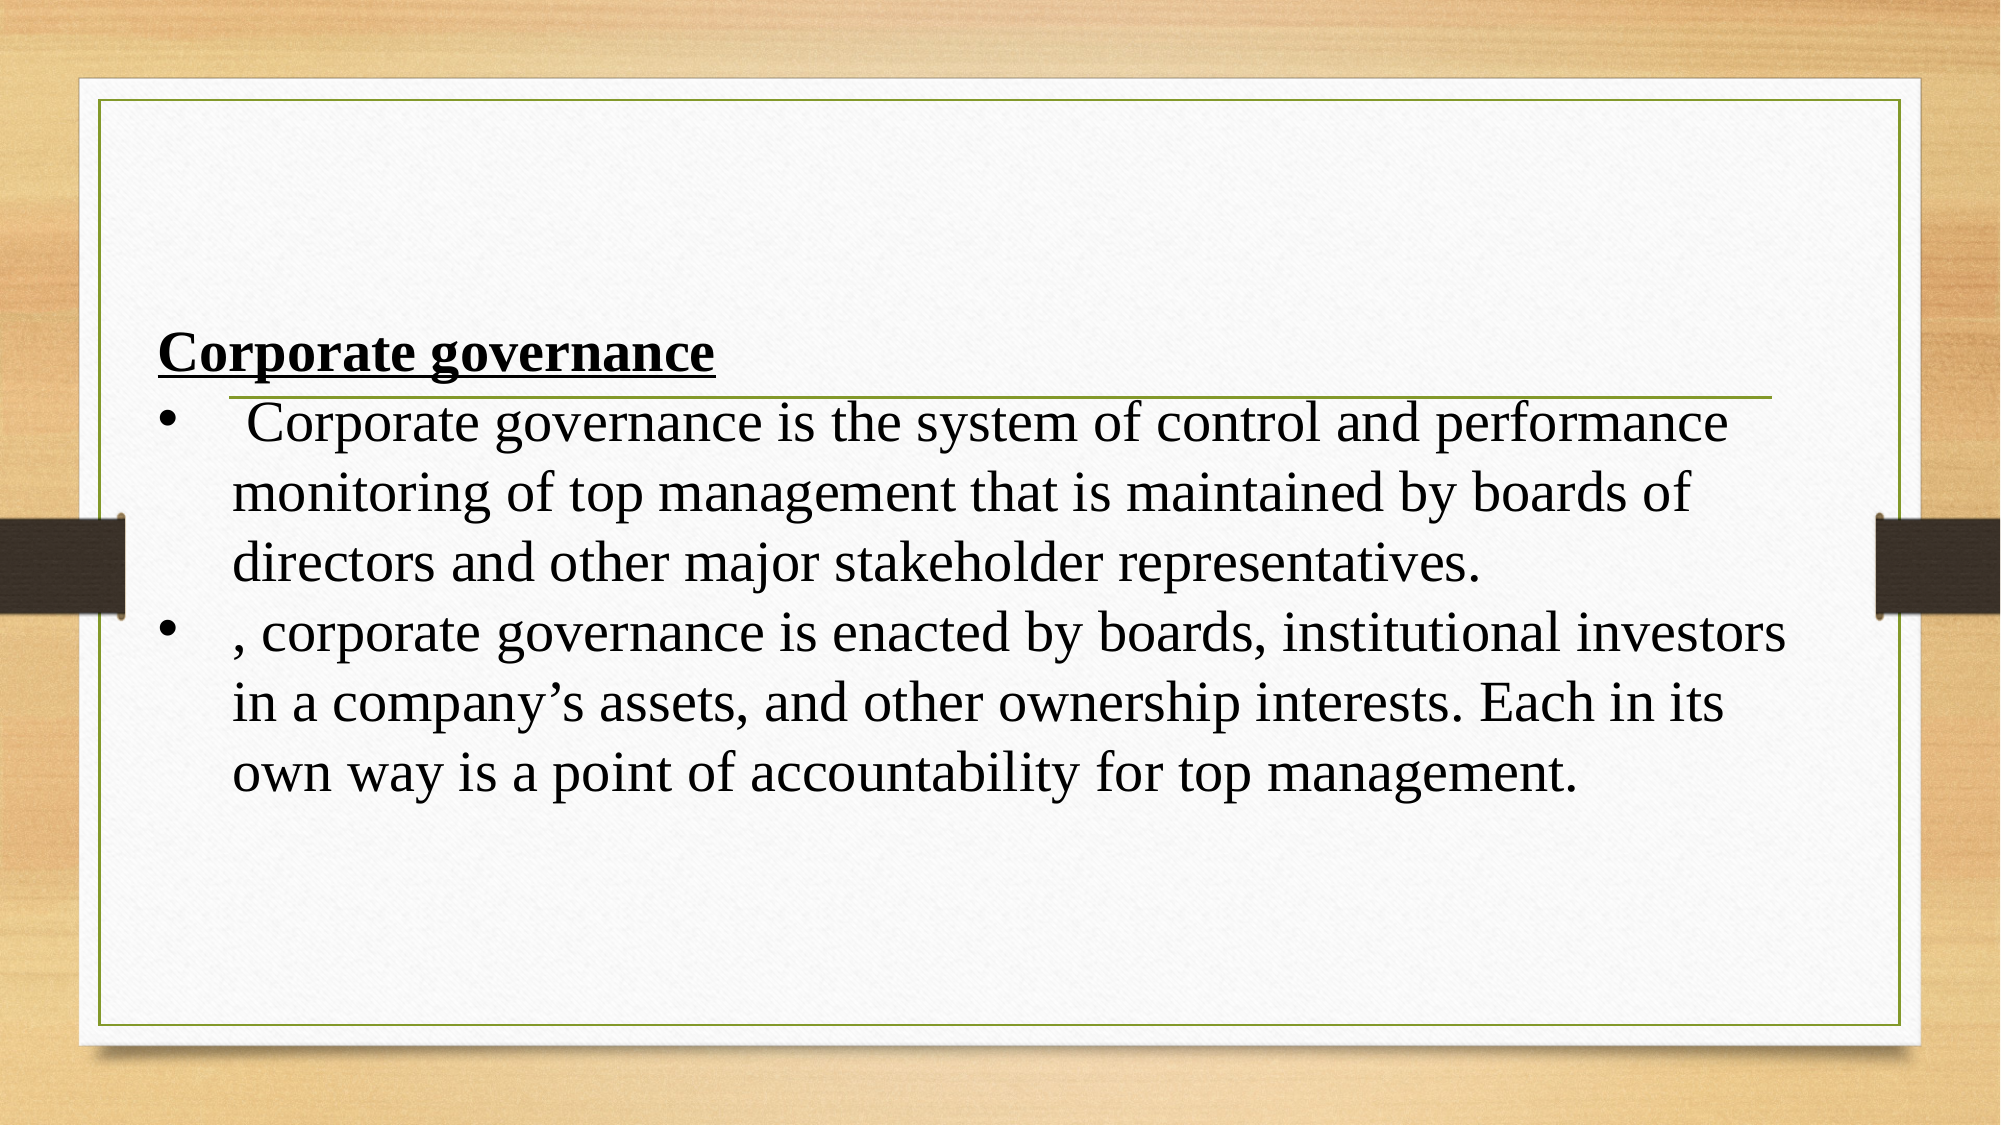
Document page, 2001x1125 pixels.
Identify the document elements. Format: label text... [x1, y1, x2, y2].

picture [0, 0, 2001, 1125]
text_box Corporate governance Corporate governance is the system of control and performance monitoring of top management that is maintained by boards of directors and other major stakeholder representatives. , corporate governance is enacted by boards, institutional investors in a company’s assets, and other ownership interests. Each in its own way is a point of accountability for top management. [142, 305, 1855, 811]
